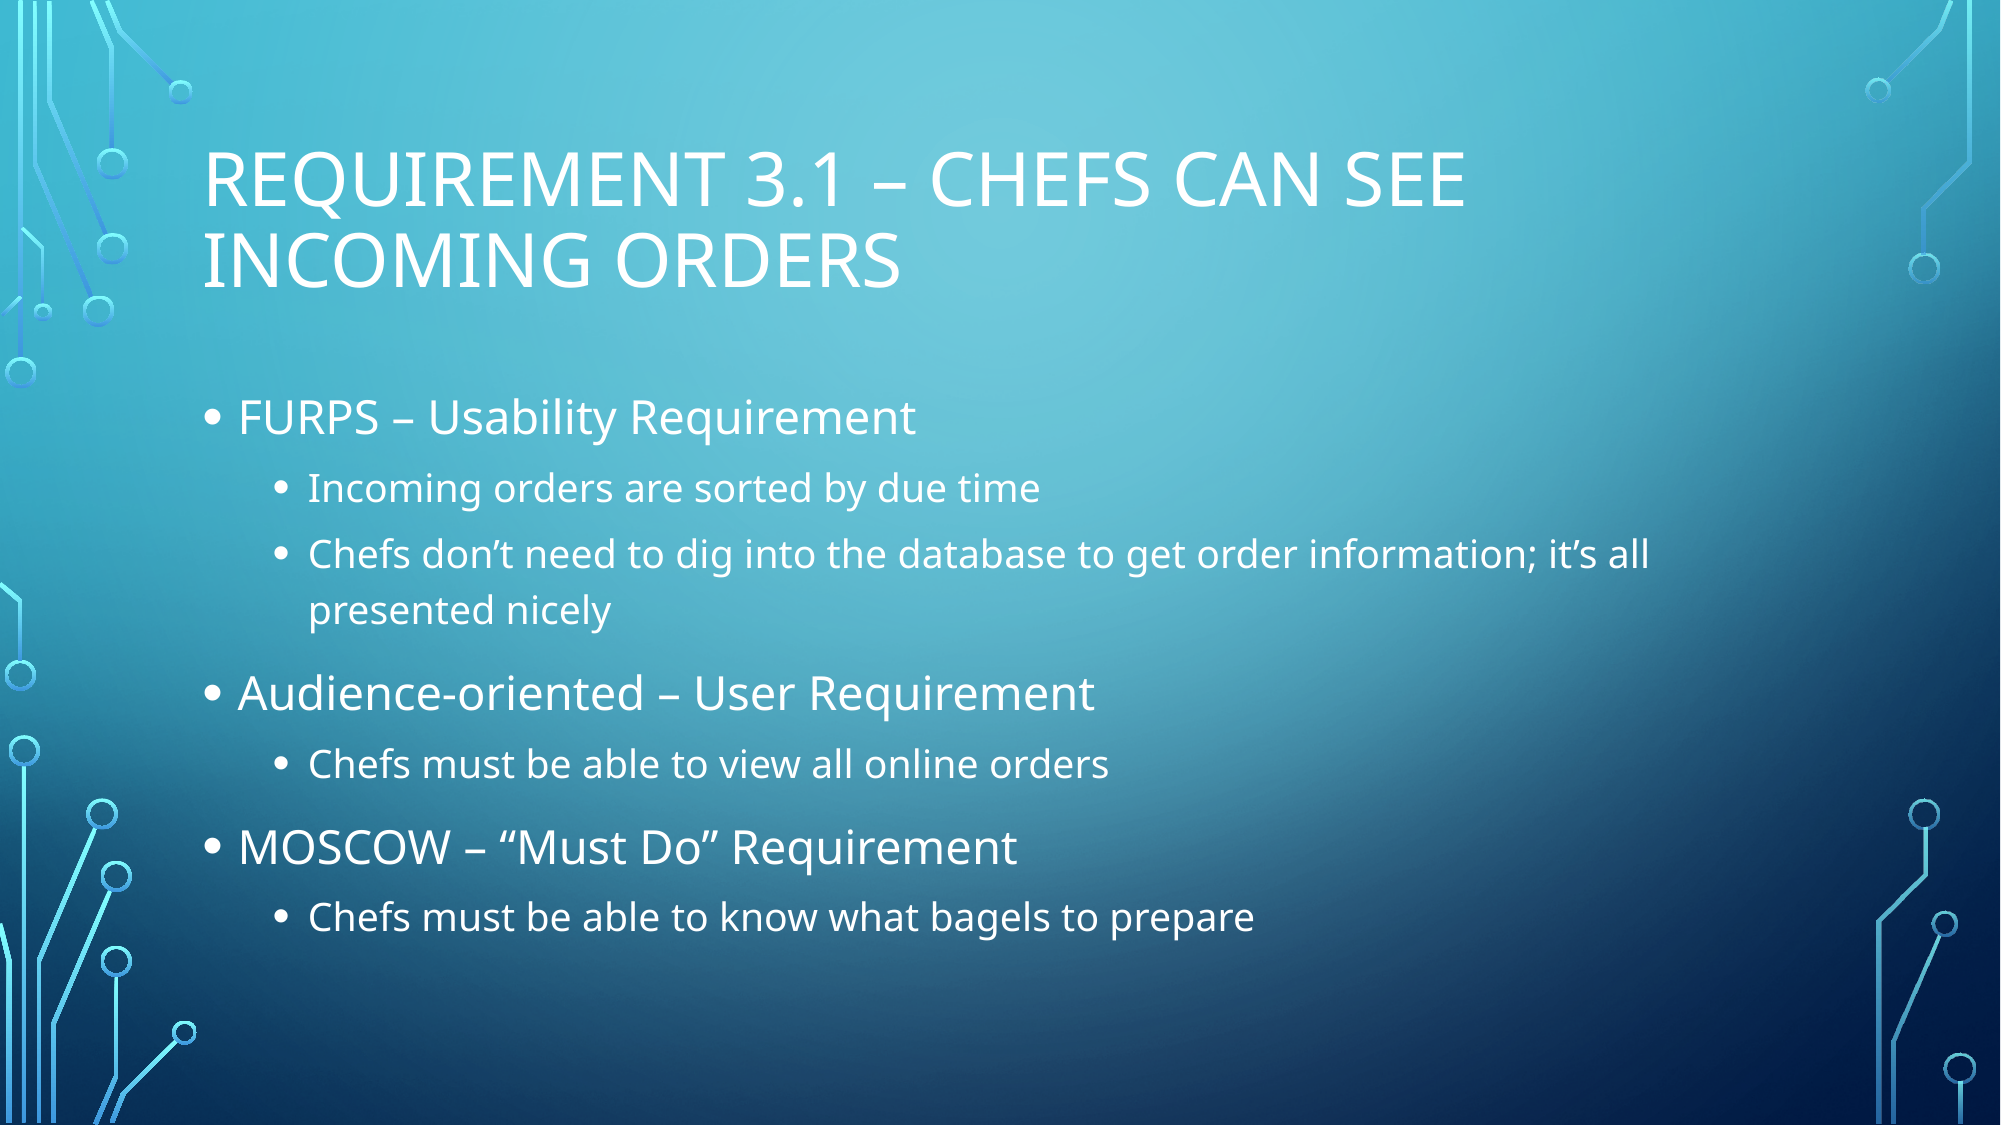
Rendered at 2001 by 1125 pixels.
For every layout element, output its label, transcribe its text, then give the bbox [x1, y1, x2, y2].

list FURPS – Usability Requirement Incoming orders are sorted by due time Chefs don’t need to dig into the database to get order information; it’s all presented nicely Audience-oriented – User Requirement Chefs must be able to view all online orders MOSCOW – “Must Do” Requirement Chefs must be able to know what bagels to prepare [187, 369, 1813, 950]
title Requirement 3.1 – Chefs Can see incoming orders [187, 101, 1813, 344]
